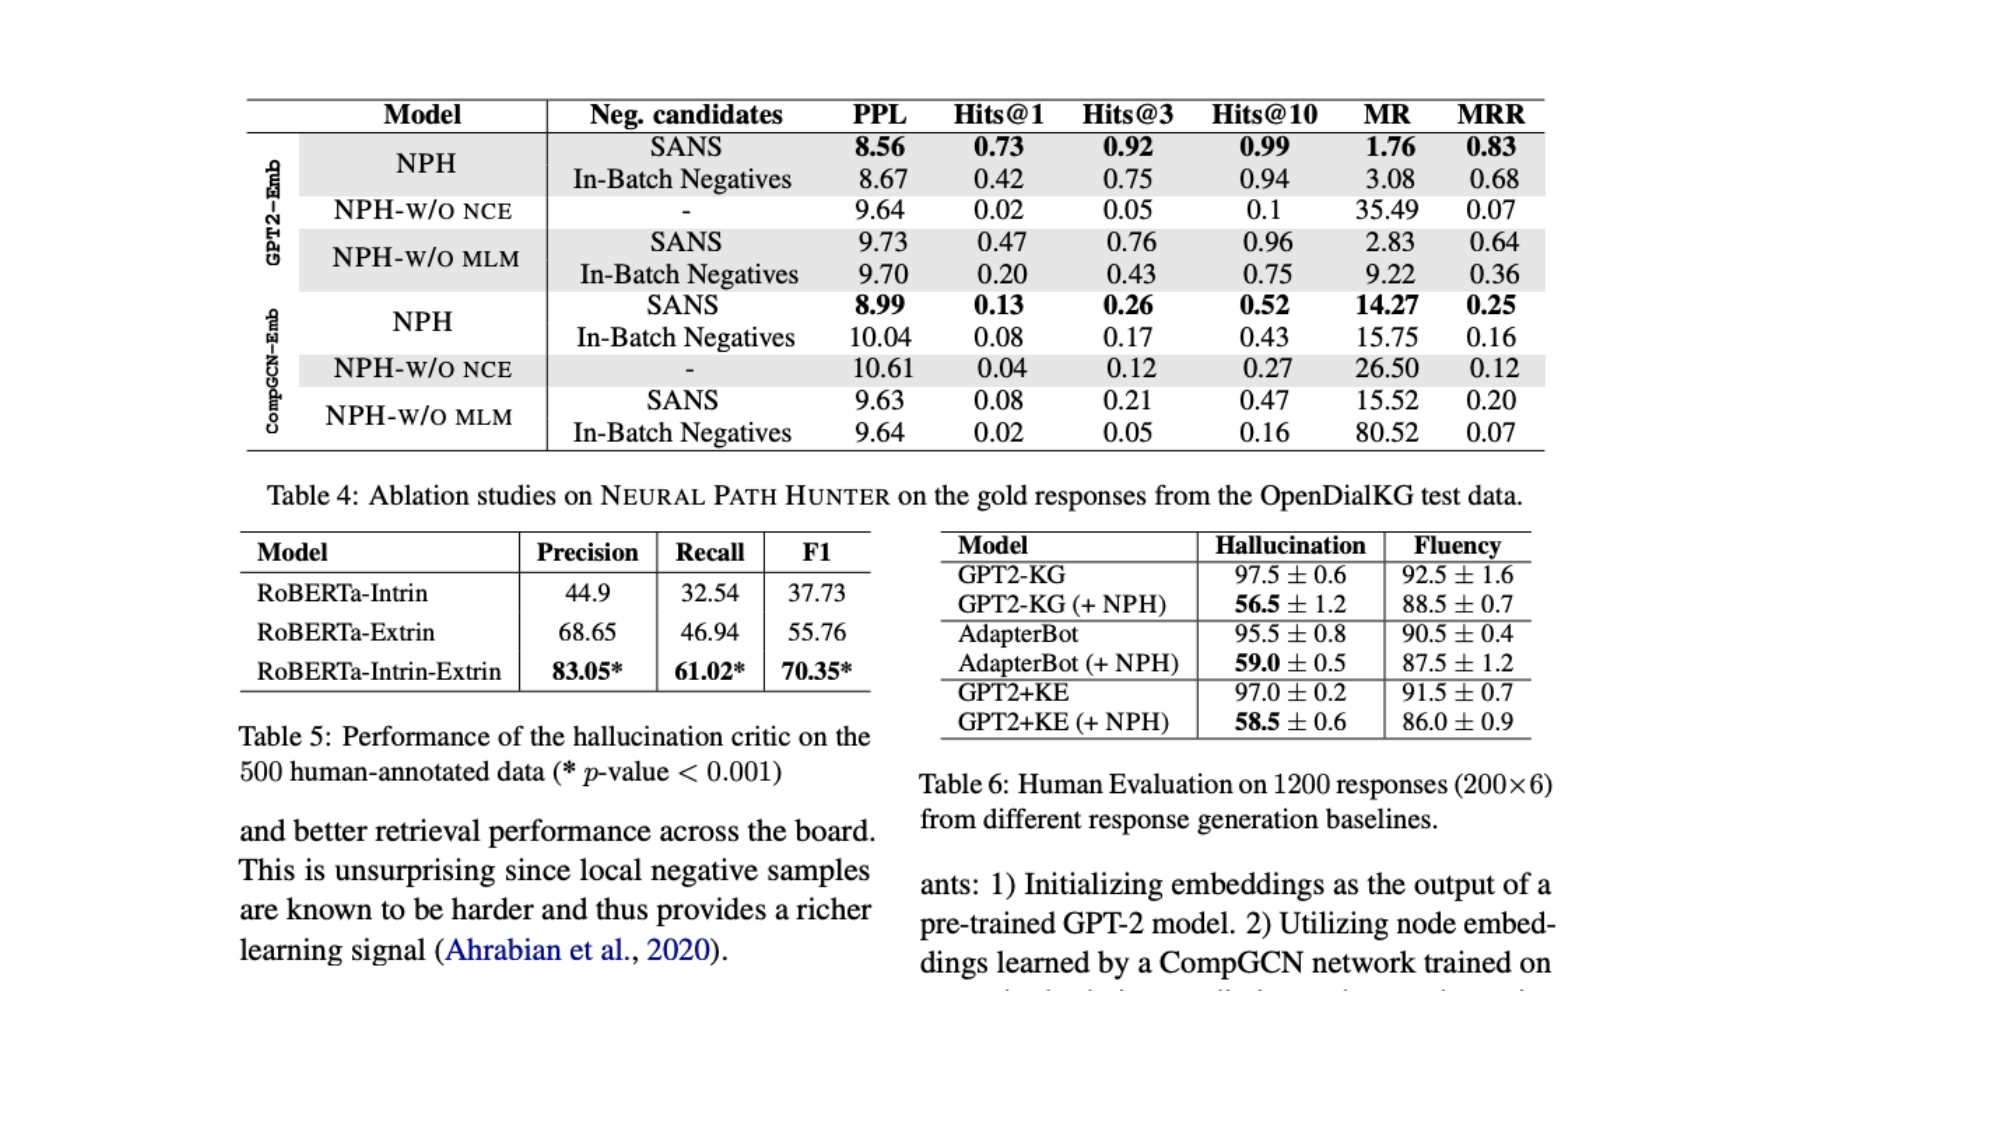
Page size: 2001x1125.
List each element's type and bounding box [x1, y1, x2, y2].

picture [199, 44, 1694, 991]
